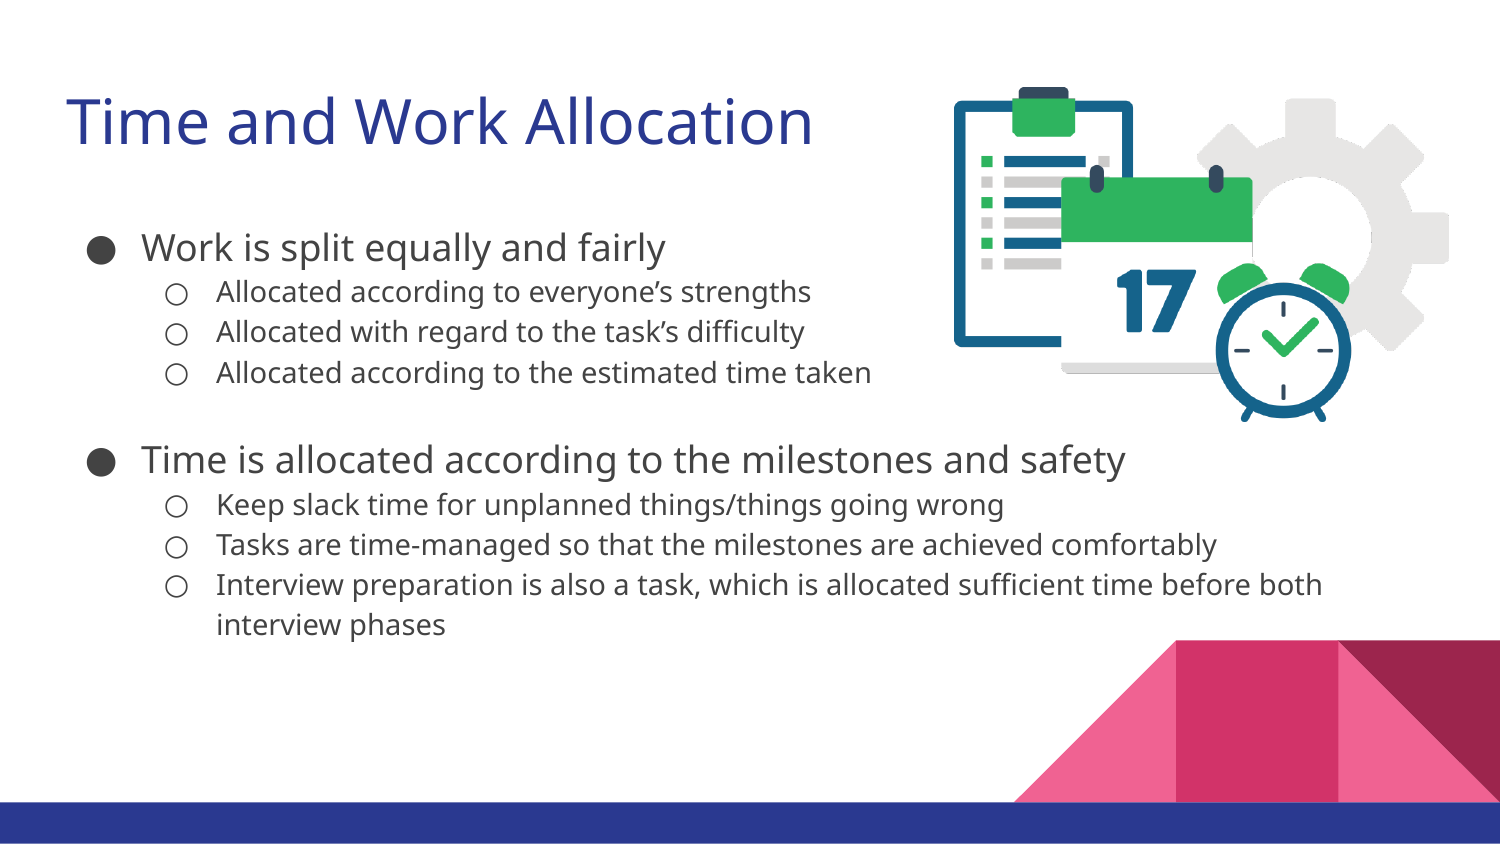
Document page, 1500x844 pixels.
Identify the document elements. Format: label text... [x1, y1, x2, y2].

list Work is split equally and fairly Allocated according to everyone’s strengths Allocated with regard to the task’s difficulty Allocated according to the estimated time taken Time is allocated according to the milestones and safety Keep slack time for unplanned things/things going wrong Tasks are time-managed so that the milestones are achieved comfortably Interview preparation is also a task, which is allocated sufficient time before both interview phases [51, 201, 1449, 750]
title Time and Work Allocation [51, 67, 1449, 167]
picture [954, 86, 1450, 422]
